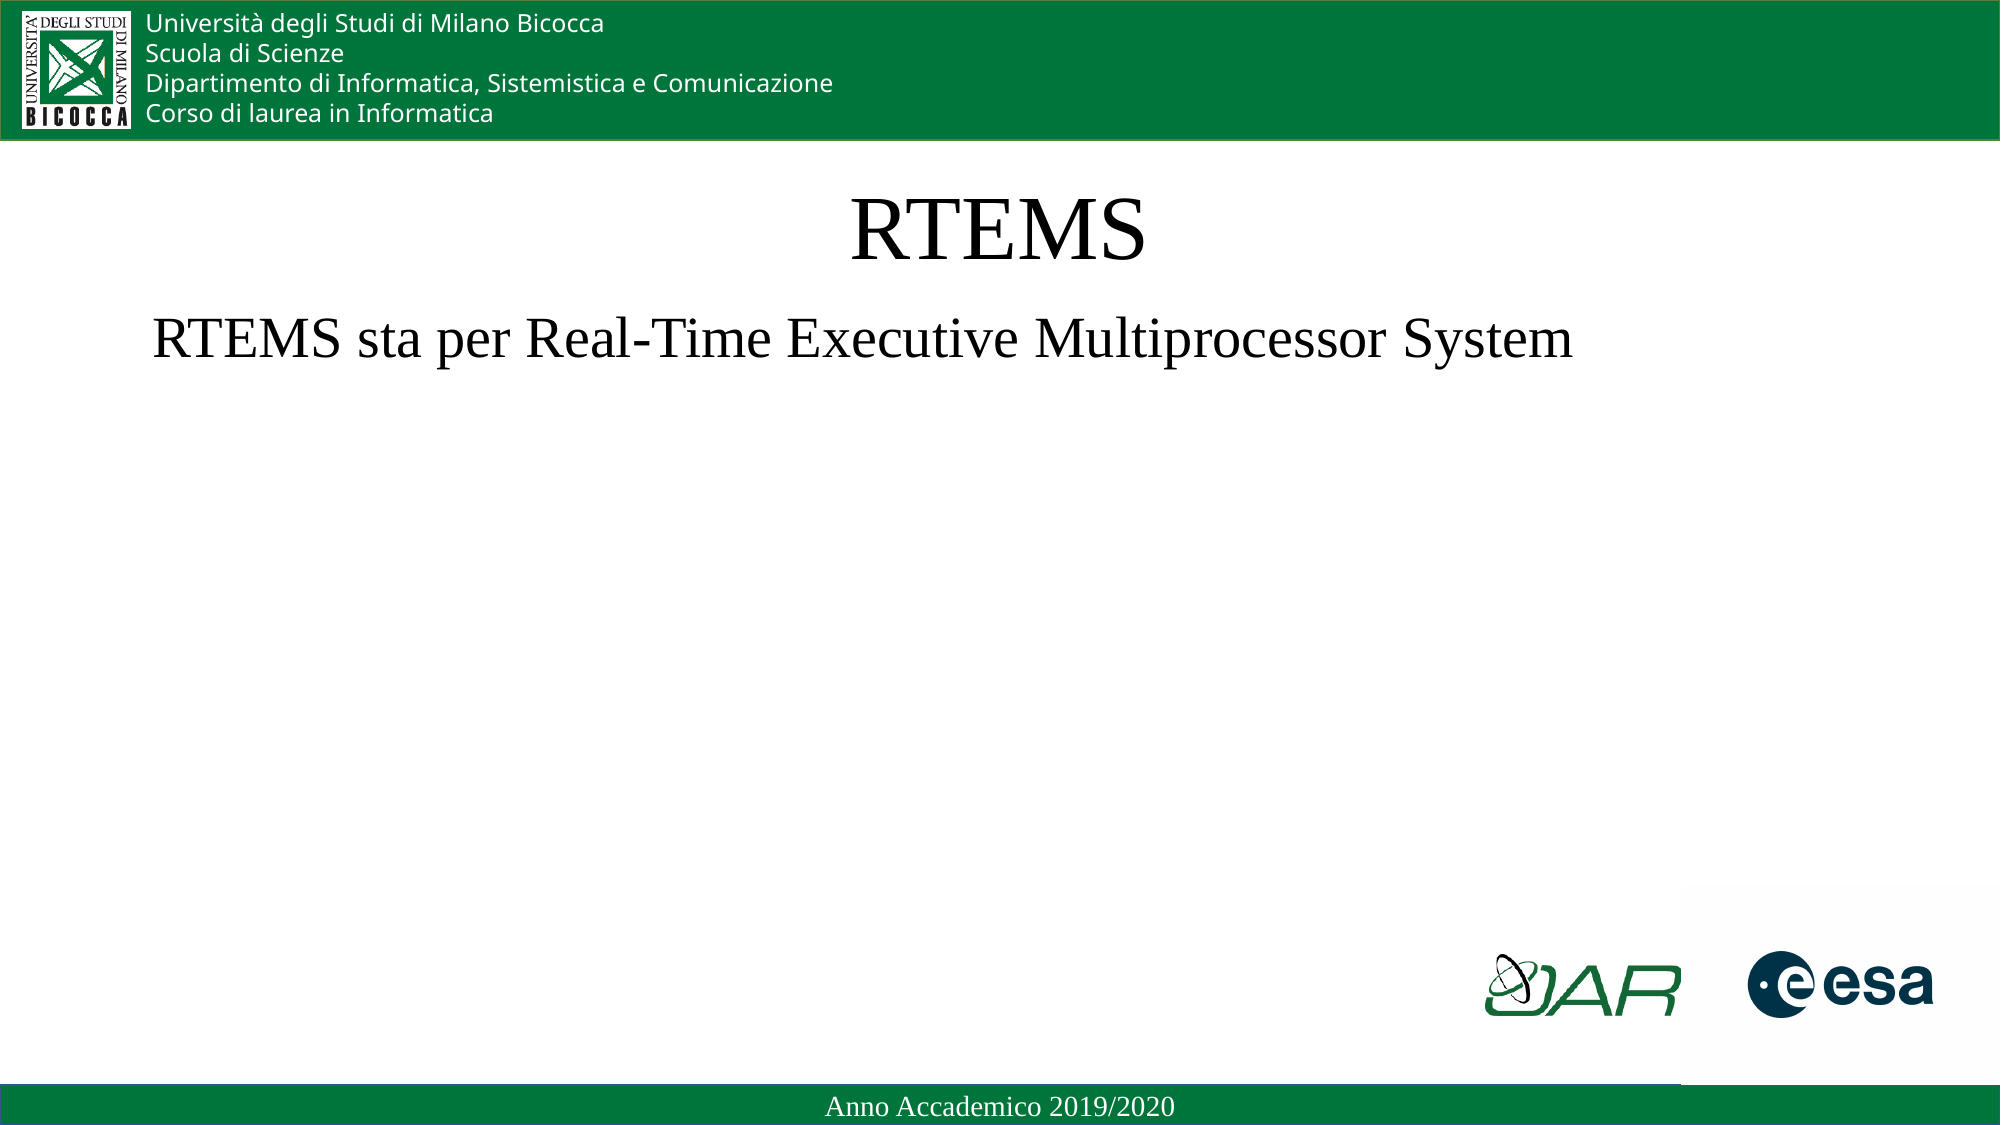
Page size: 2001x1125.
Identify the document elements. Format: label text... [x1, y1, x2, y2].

list RTEMS sta per Real-Time Executive Multiprocessor System [137, 299, 1863, 833]
picture [22, 11, 131, 129]
picture [1485, 884, 2000, 1085]
text_box Anno Accademico 2019/2020 [0, 1084, 2000, 1125]
text_box [0, 0, 2000, 141]
text_box Università degli Studi di Milano Bicocca Scuola di Scienze Dipartimento di Informatica, Sistemistica e Comunicazione Corso di laurea in Informatica [130, 0, 1899, 135]
title RTEMS [137, 141, 1863, 299]
